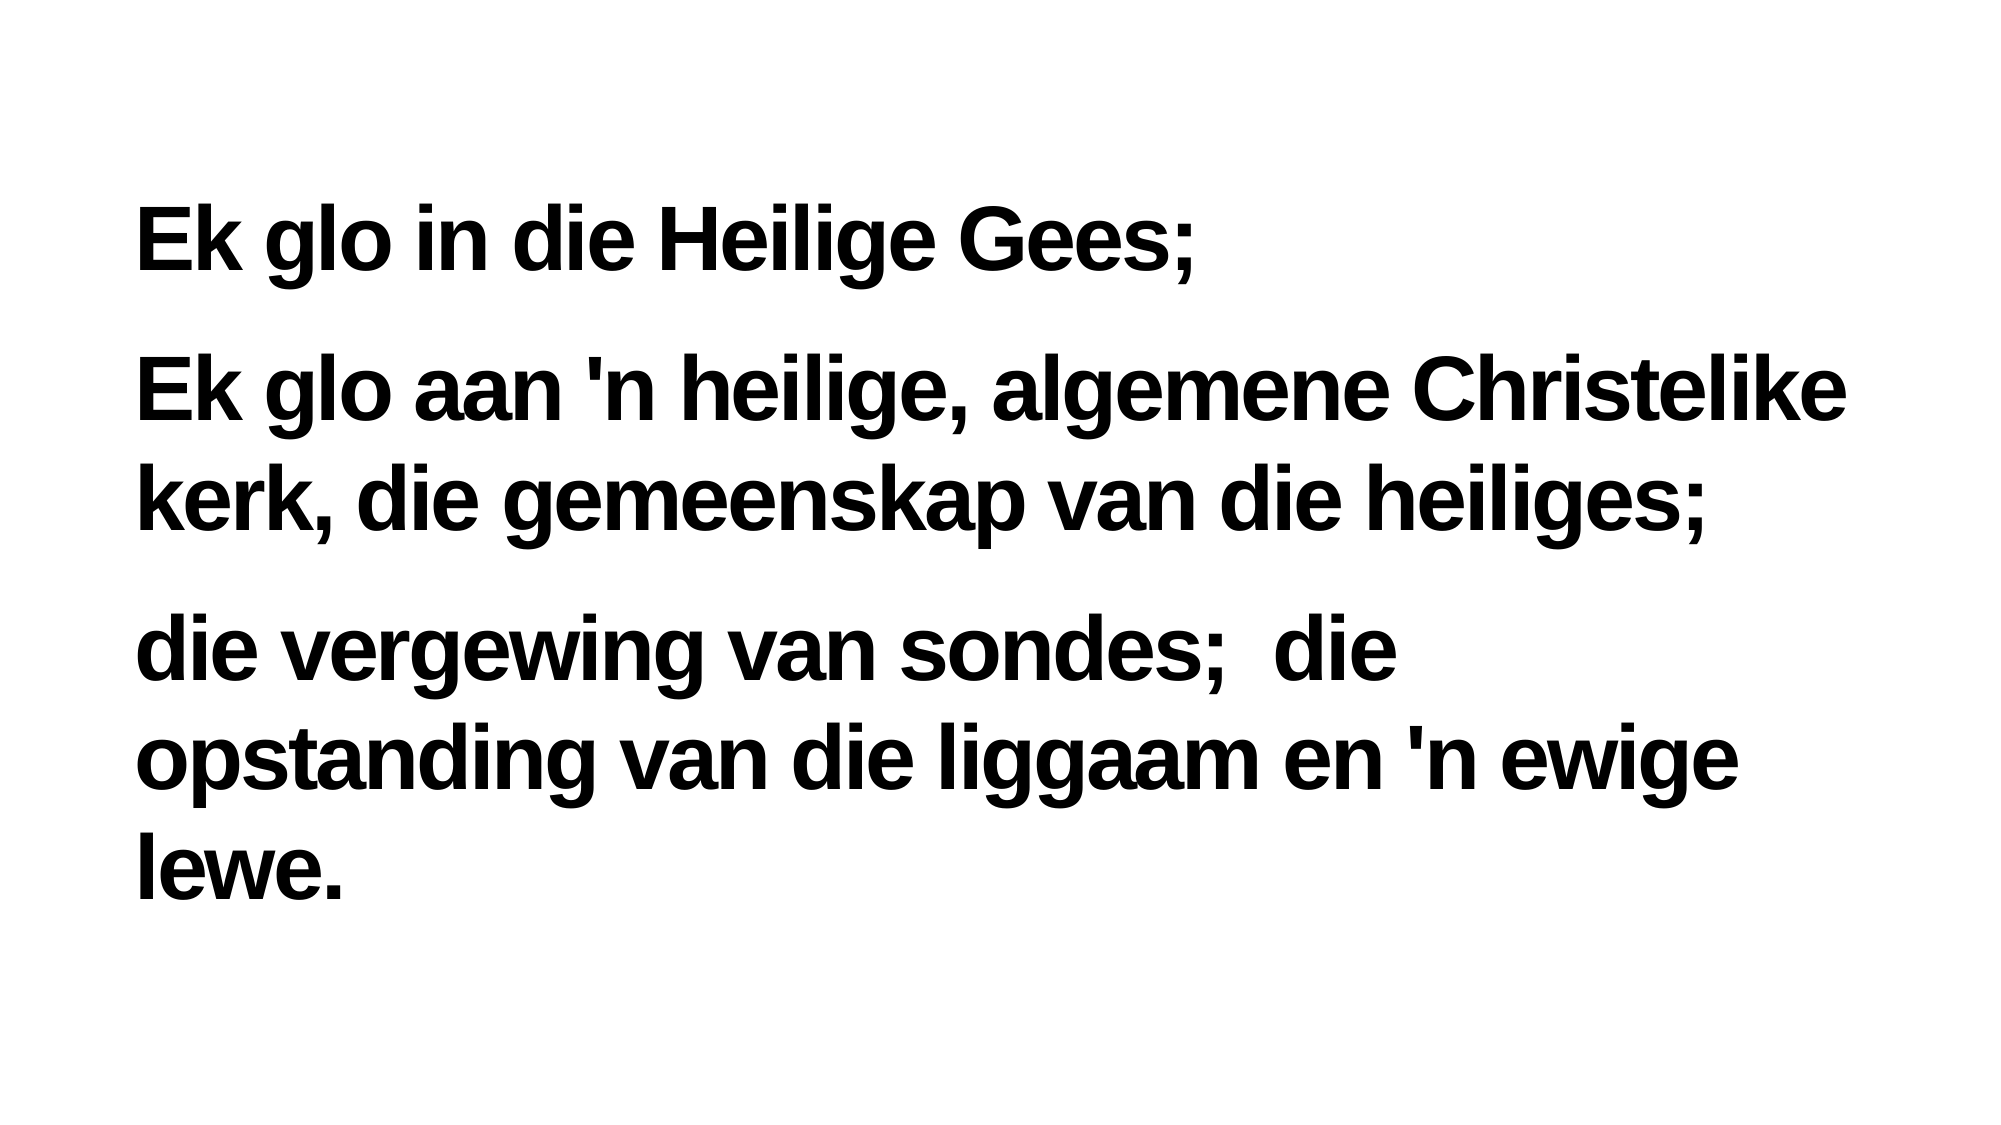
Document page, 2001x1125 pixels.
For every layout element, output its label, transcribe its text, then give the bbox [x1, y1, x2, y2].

text_box Ek glo in die Heilige Gees; Ek glo aan 'n heilige, algemene Christelike kerk, die gemeenskap van die heiliges; die vergewing van sondes; die opstanding van die liggaam en 'n ewige lewe. [119, 131, 1871, 926]
